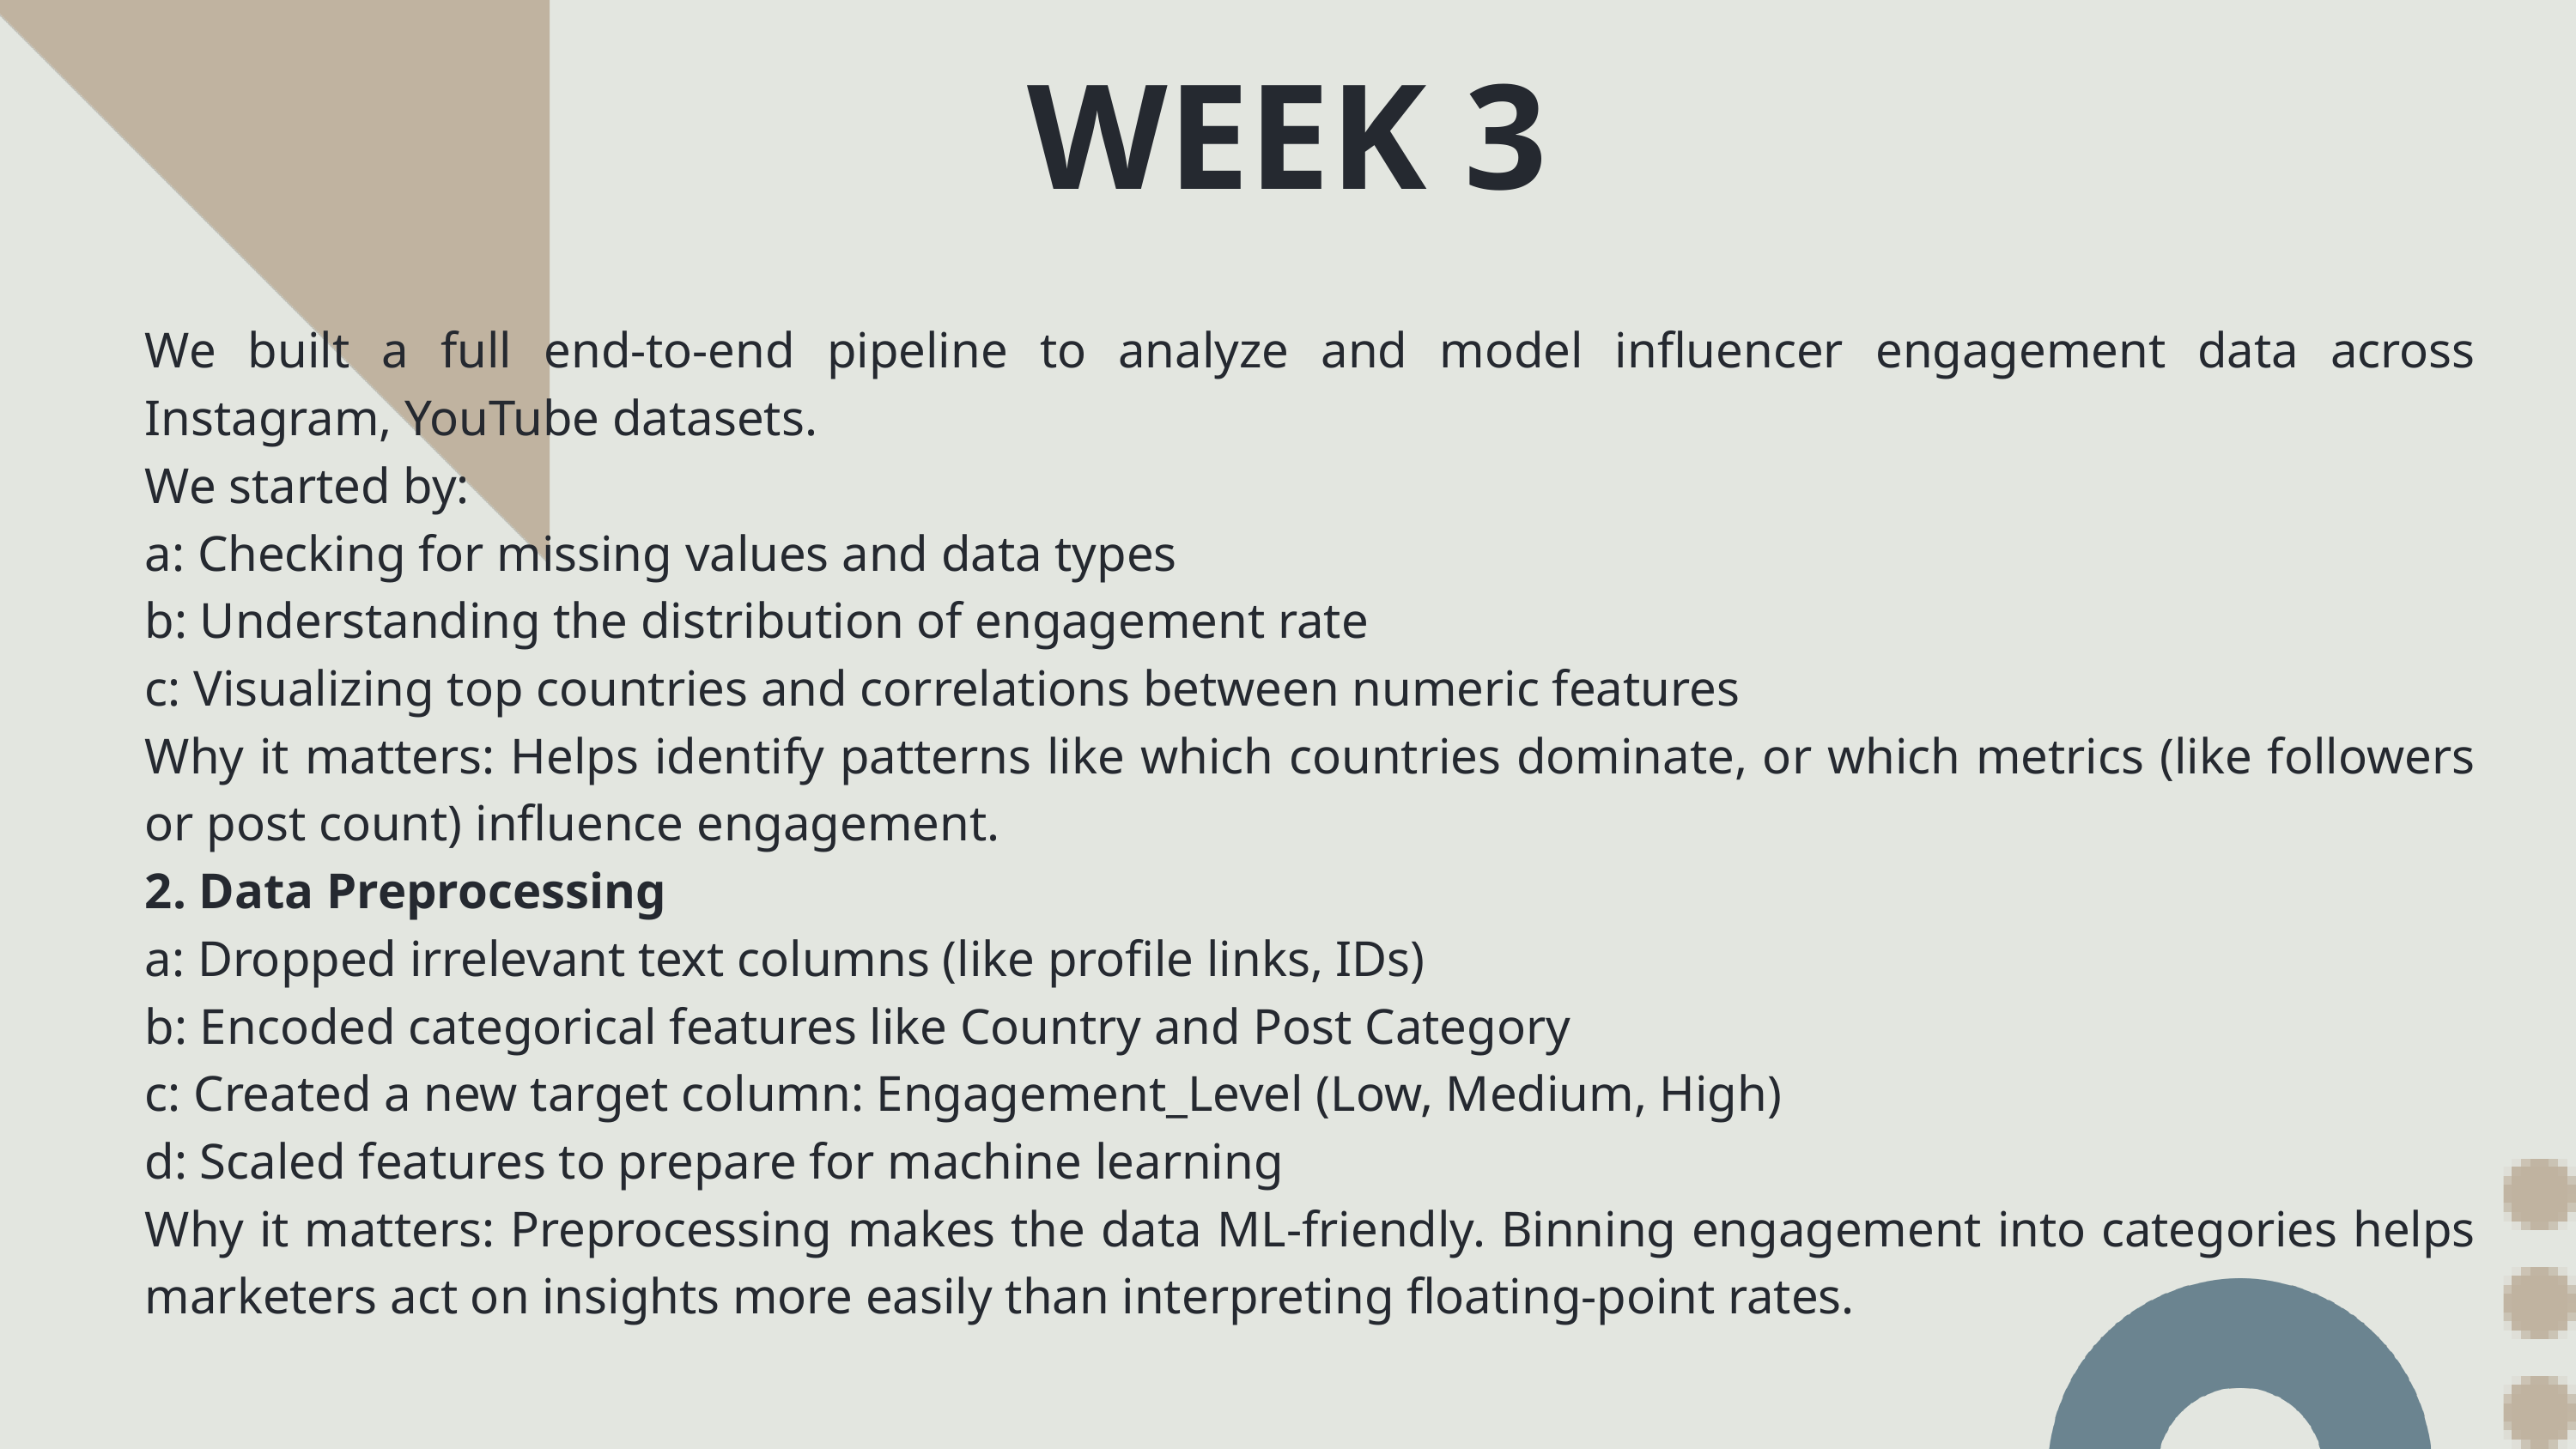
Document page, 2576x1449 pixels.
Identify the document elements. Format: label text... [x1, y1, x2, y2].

text_box WEEK 3 [422, 102, 2154, 219]
text_box [0, 0, 550, 565]
text_box We built a full end-to-end pipeline to analyze and model influencer engagement data across Instagram, YouTube datasets. We started by: a: Checking for missing values and data types b: Understanding the distribution of engagement rate c: Visualizing top countries and correlations between numeric features Why it matters: Helps identify patterns like which countries dominate, or which metrics (like followers or post count) influence engagement. 2. Data Preprocessing a: Dropped irrelevant text columns (like profile links, IDs) b: Encoded categorical features like Country and Post Category c: Created a new target column: Engagement_Level (Low, Medium, High) d: Scaled features to prepare for machine learning Why it matters: Preprocessing makes the data ML-friendly. Binning engagement into categories helps marketers act on insights more easily than interpreting floating-point rates. [144, 310, 2476, 1449]
text_box [2048, 1278, 2432, 1449]
text_box [2503, 1159, 2576, 1449]
